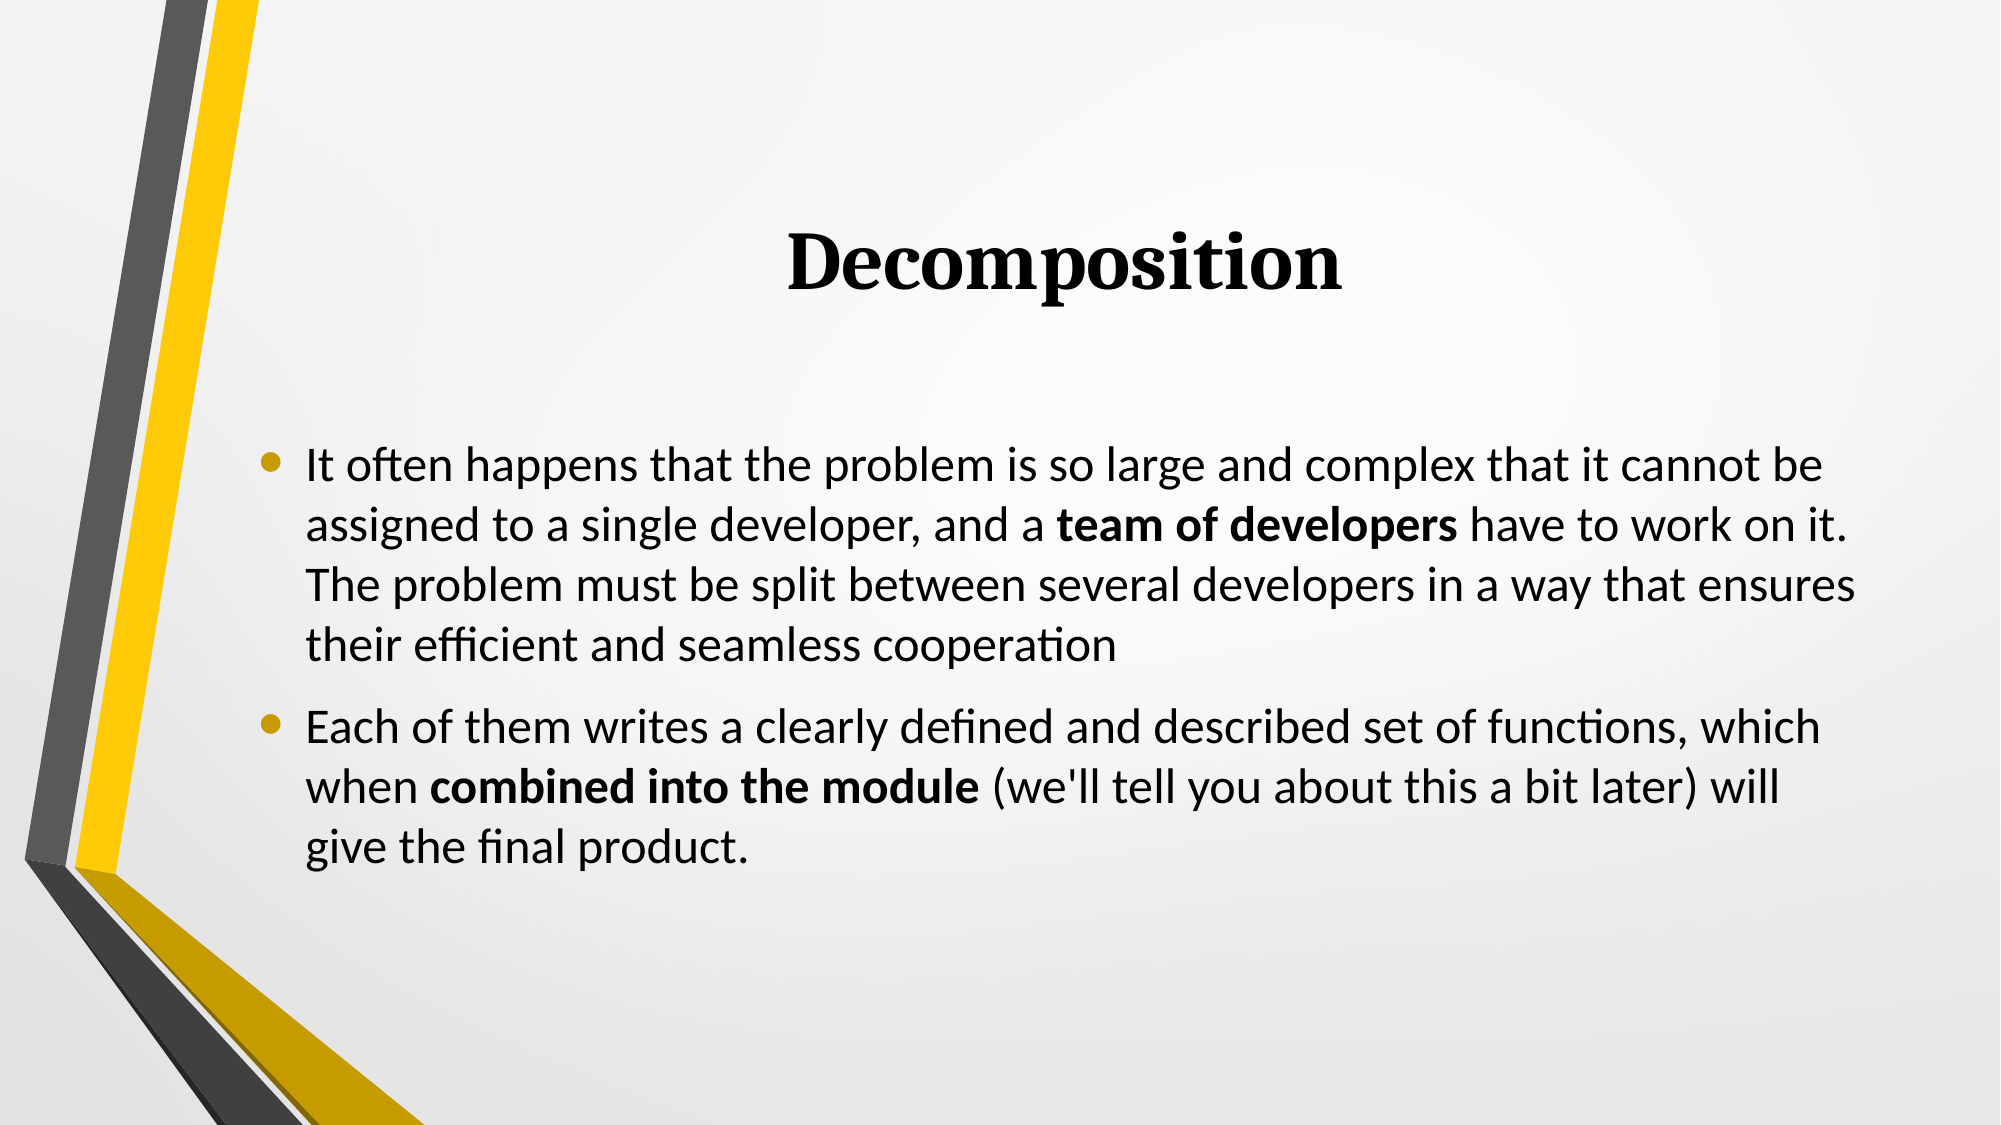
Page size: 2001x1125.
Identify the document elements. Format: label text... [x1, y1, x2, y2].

list It often happens that the problem is so large and complex that it cannot be assigned to a single developer, and a team of developers have to work on it. The problem must be split between several developers in a way that ensures their efficient and seamless cooperation Each of them writes a clearly defined and described set of functions, which when combined into the module (we'll tell you about this a bit later) will give the final product. [243, 437, 1887, 950]
title Decomposition [243, 112, 1887, 400]
